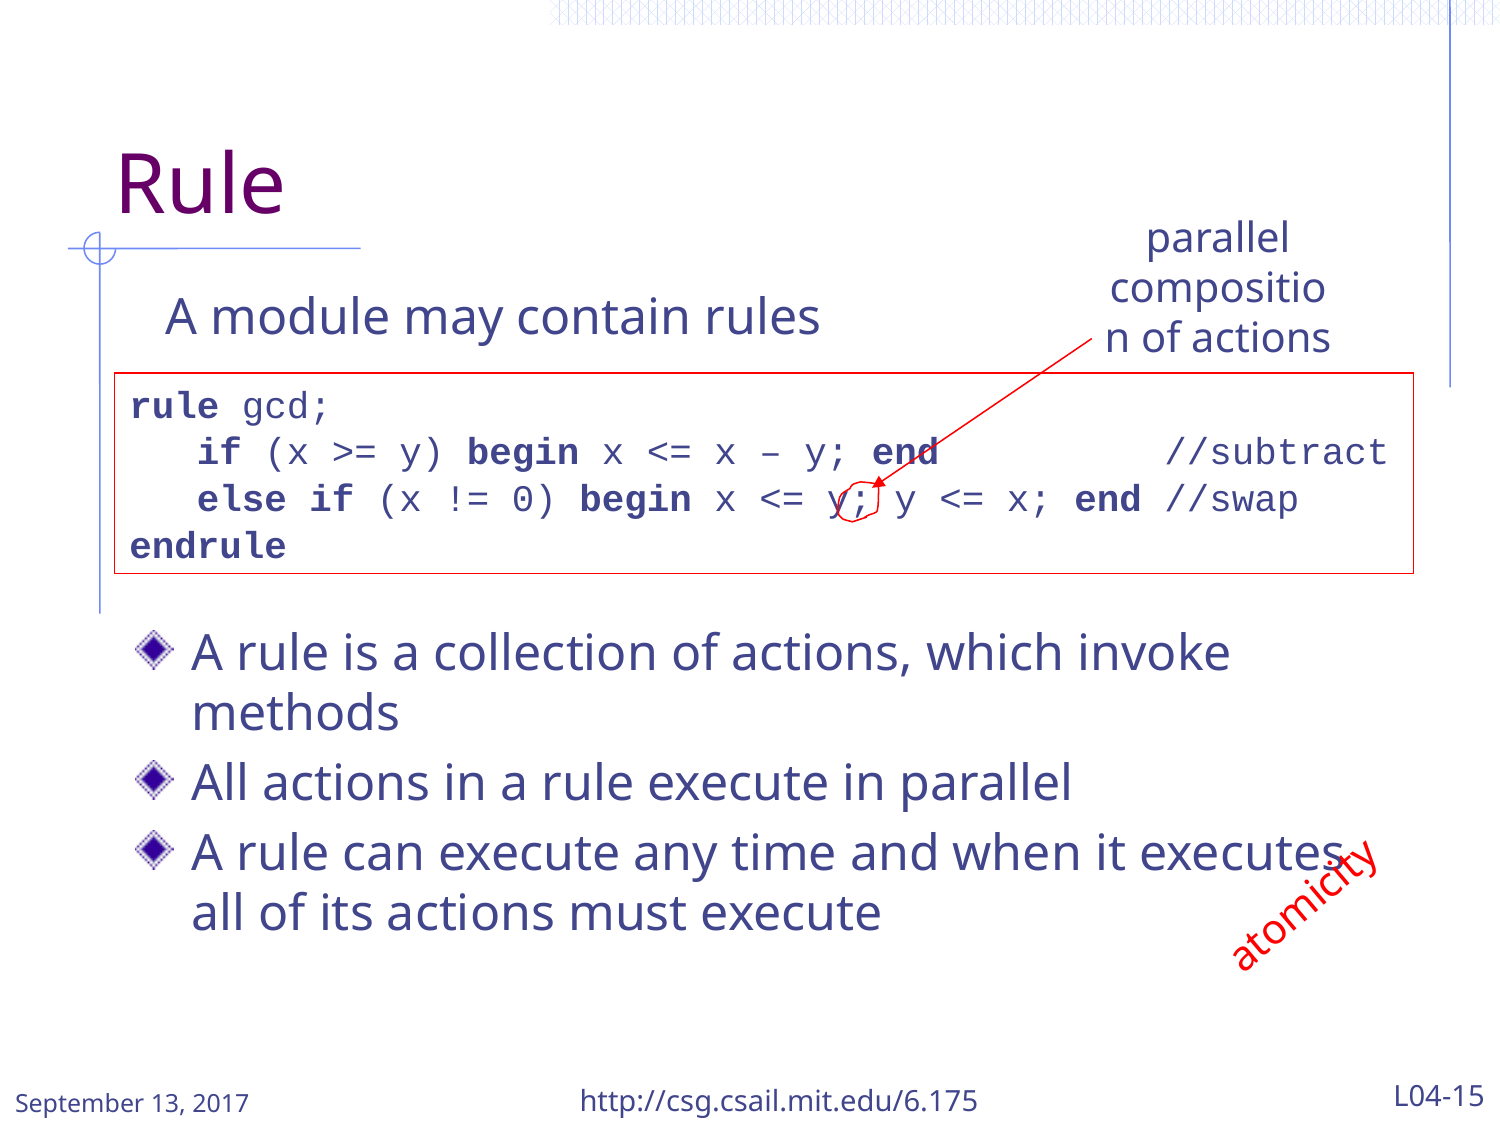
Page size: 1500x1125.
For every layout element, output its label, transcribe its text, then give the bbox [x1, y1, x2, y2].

picture [135, 830, 174, 870]
picture [135, 630, 174, 670]
title Rule [99, 49, 1376, 238]
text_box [837, 202, 1349, 523]
text_box A module may contain rules [150, 277, 832, 353]
list A rule is a collection of actions, which invoke methods All actions in a rule execute in parallel A rule can execute any time and when it executes all of its actions must execute [120, 612, 1396, 948]
picture [135, 760, 174, 800]
text_box atomicity [1200, 810, 1403, 996]
text_box rule gcd; if (x >= y) begin x <= x – y; end //subtract else if (x != 0) begin x <= y; y <= x; end //swap endrule [114, 373, 1414, 574]
footer http://csg.csail.mit.edu/6.175 [508, 1049, 1051, 1125]
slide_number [0, 1049, 313, 1125]
slide_number L04-15 [1187, 1049, 1500, 1125]
